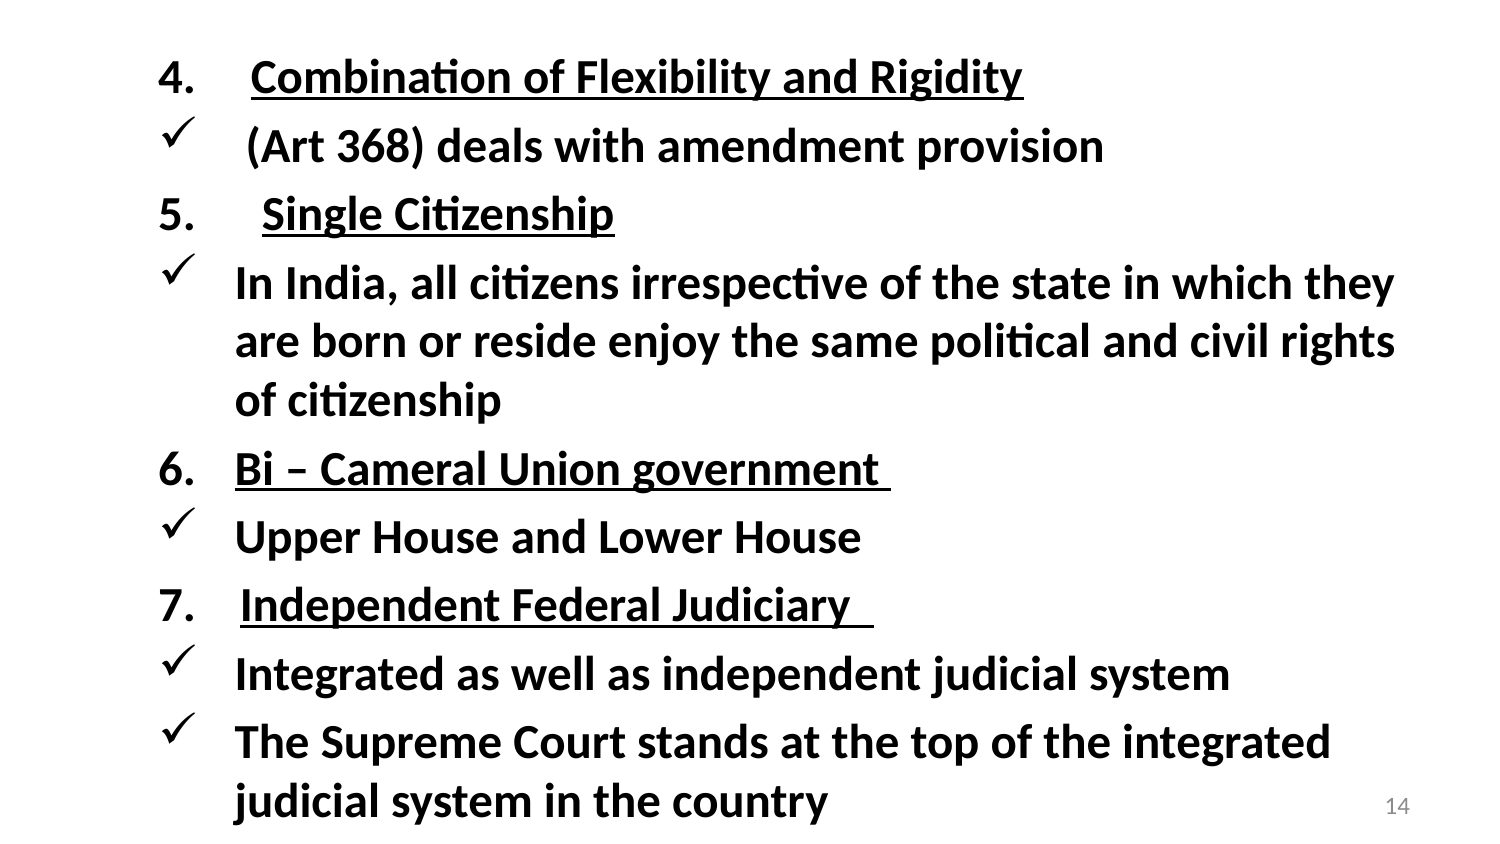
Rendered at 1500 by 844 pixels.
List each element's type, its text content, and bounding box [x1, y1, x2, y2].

slide_number 14 [1074, 782, 1425, 827]
list 4. Combination of Flexibility and Rigidity (Art 368) deals with amendment provision 5. Single Citizenship In India, all citizens irrespective of the state in which they are born or reside enjoy the same political and civil rights of citizenship Bi – Cameral Union government Upper House and Lower House 7. Independent Federal Judiciary Integrated as well as independent judicial system The Supreme Court stands at the top of the integrated judicial system in the country [75, 37, 1425, 844]
